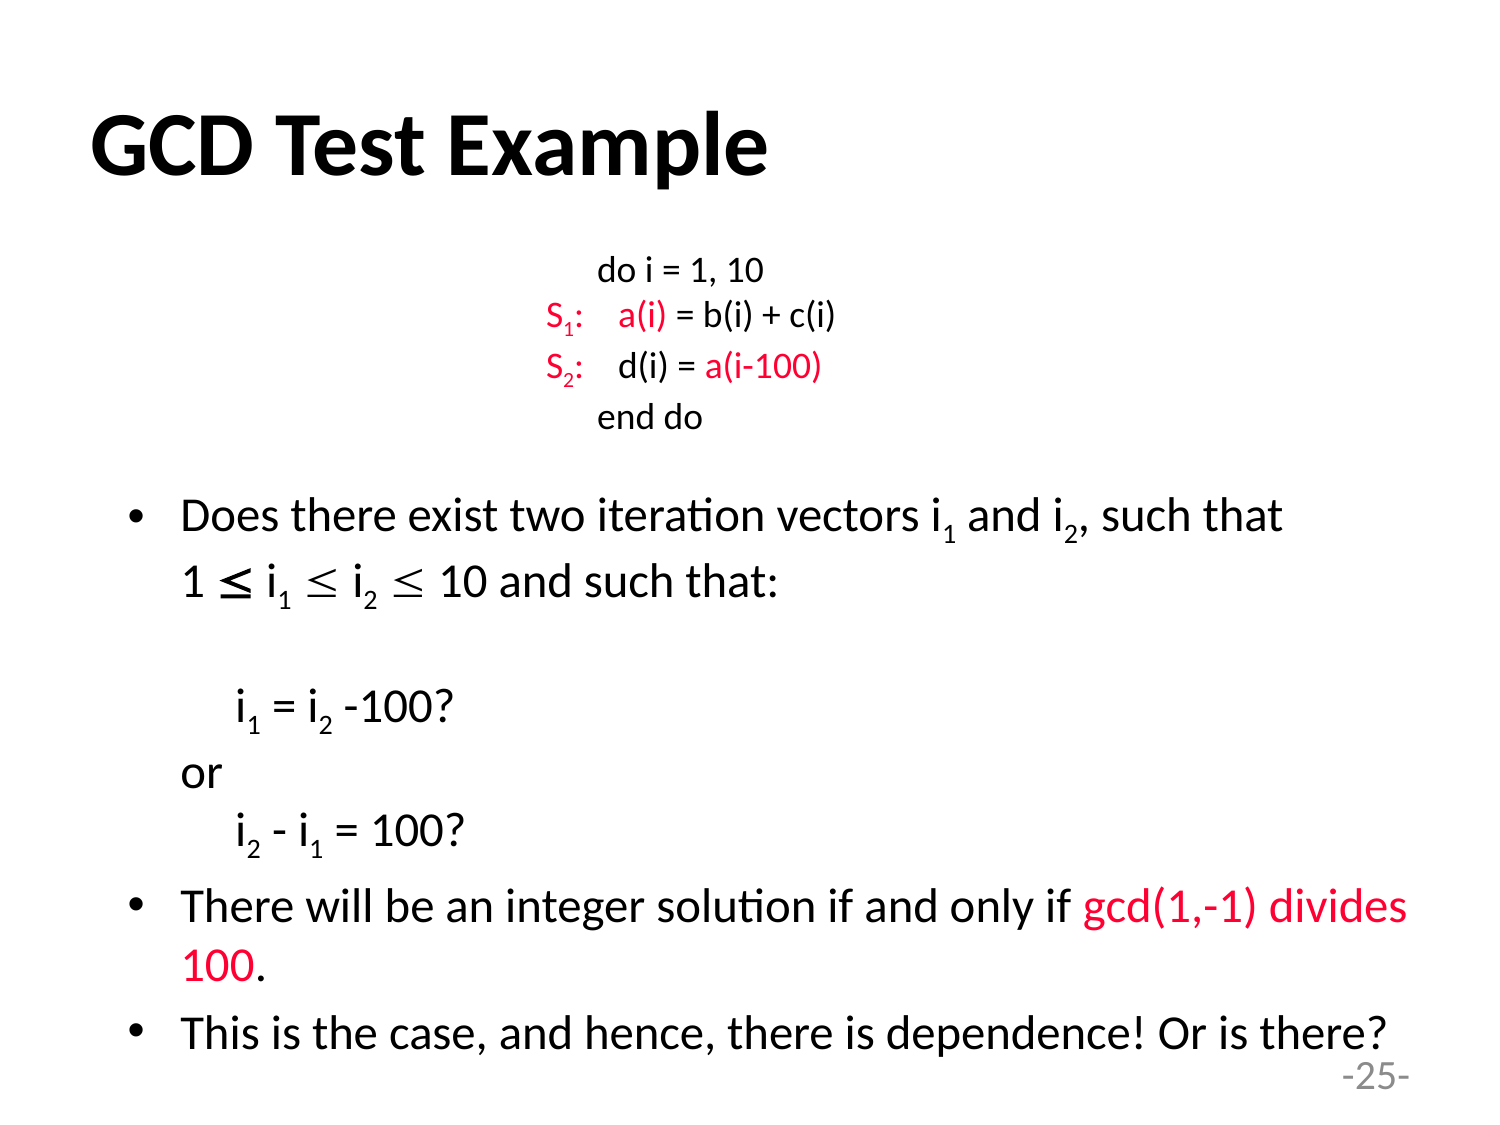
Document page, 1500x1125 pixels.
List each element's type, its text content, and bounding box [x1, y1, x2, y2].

list Does there exist two iteration vectors i1 and i2, such that 1 £ i1 £ i2 £ 10 and such that: i1 = i2 -100? or i2 - i1 = 100? There will be an integer solution if and only if gcd(1,-1) divides 100. This is the case, and hence, there is dependence! Or is there? [112, 474, 1457, 1075]
text_box do i = 1, 10 S1: a(i) = b(i) + c(i) S2: d(i) = a(i-100) end do [531, 237, 969, 445]
title GCD Test Example [75, 45, 1425, 233]
slide_number -25- [1074, 1075, 1425, 1103]
